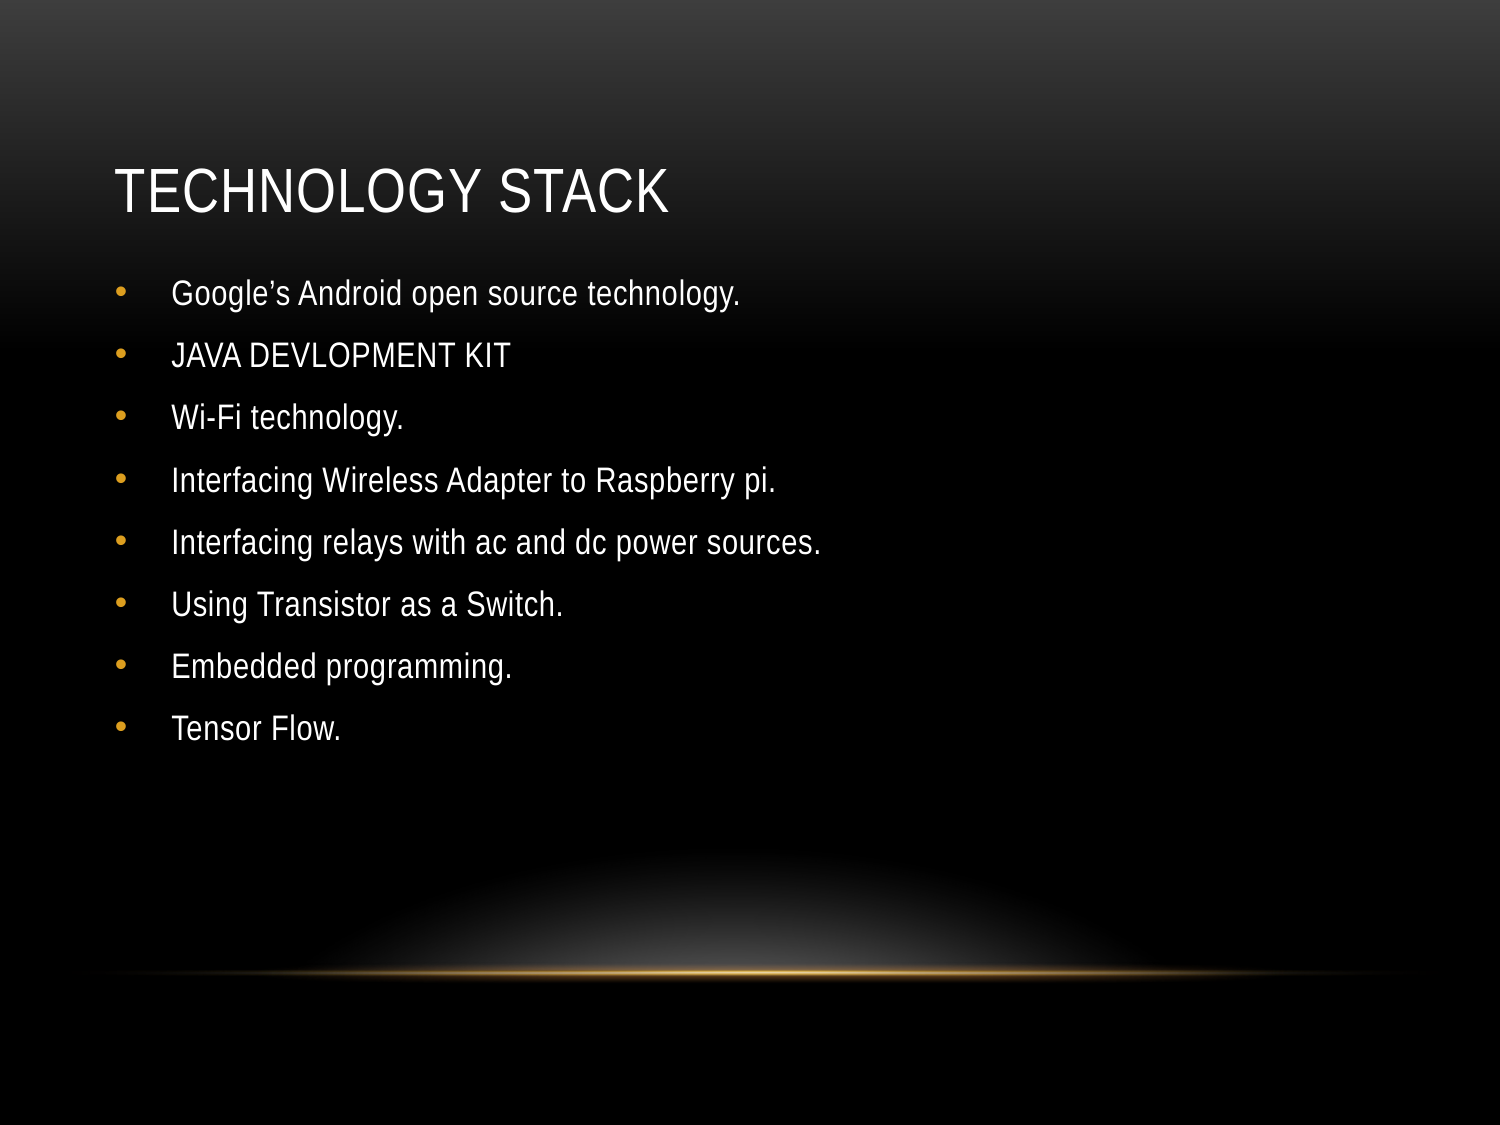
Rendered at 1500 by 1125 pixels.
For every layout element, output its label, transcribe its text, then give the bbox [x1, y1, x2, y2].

title TECHNOLOGY STACK [99, 45, 1400, 233]
picture [0, 0, 1500, 1125]
list Google’s Android open source technology. JAVA DEVLOPMENT KIT Wi-Fi technology. Interfacing Wireless Adapter to Raspberry pi. Interfacing relays with ac and dc power sources. Using Transistor as a Switch. Embedded programming. Tensor Flow. [99, 262, 1400, 938]
